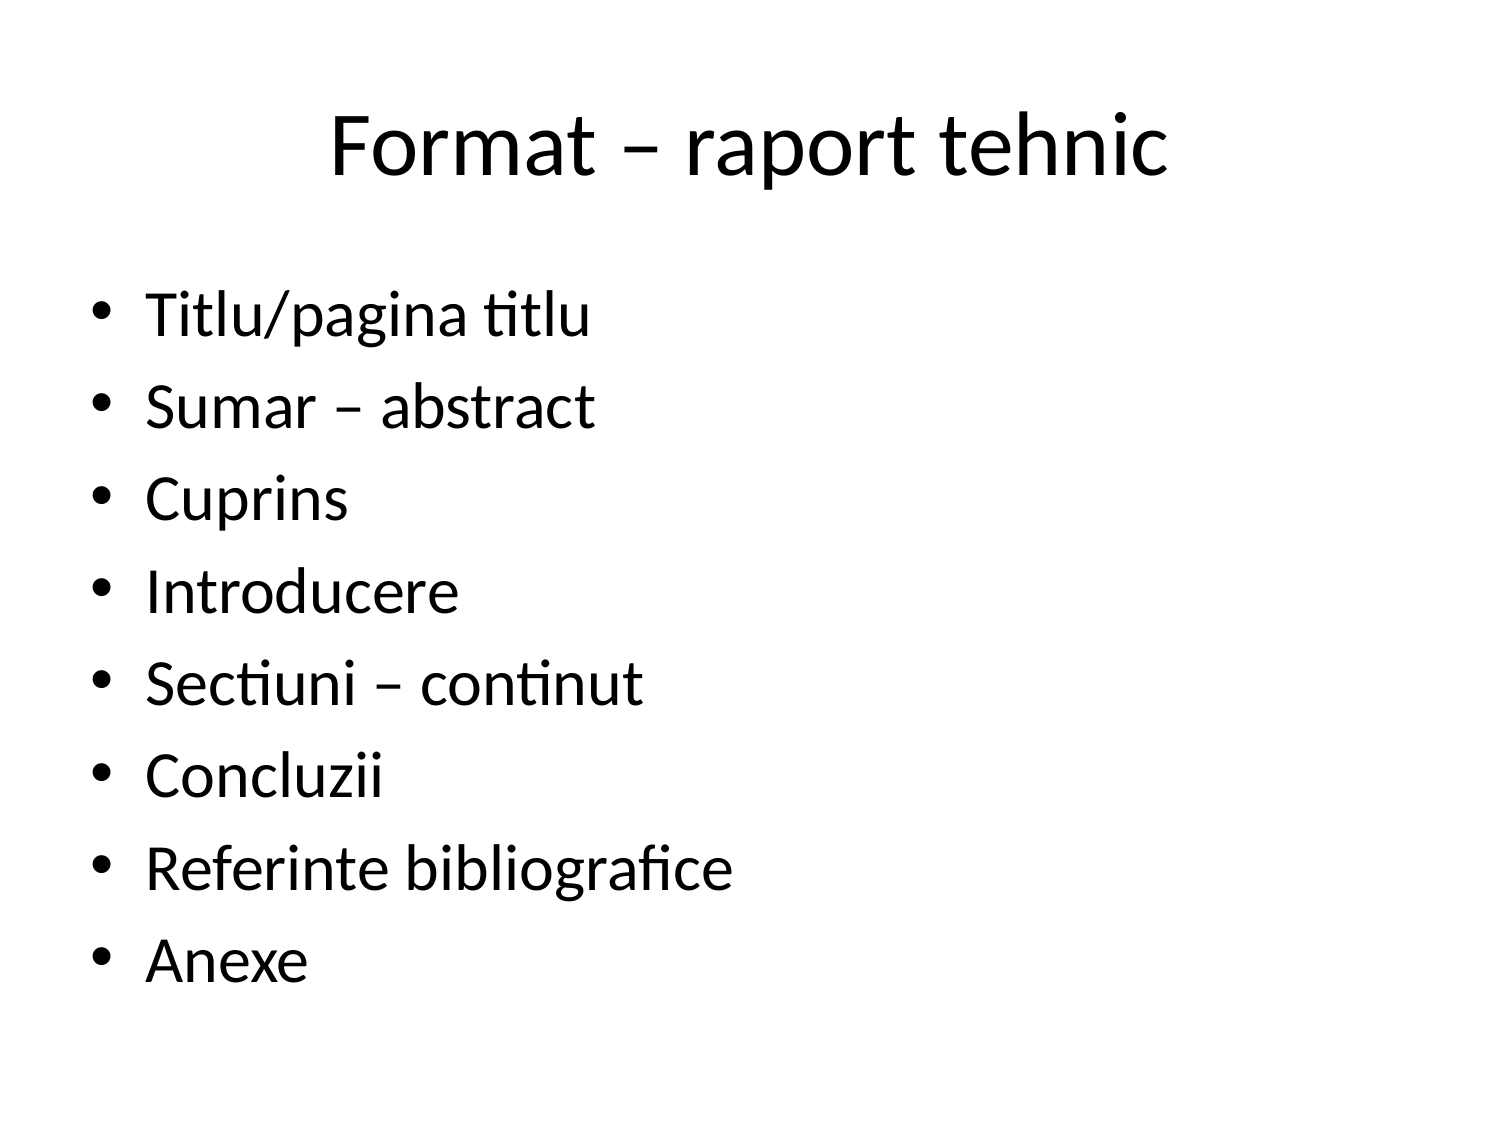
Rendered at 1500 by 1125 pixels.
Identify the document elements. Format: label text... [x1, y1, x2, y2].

title Format – raport tehnic [75, 45, 1425, 233]
list Titlu/pagina titlu Sumar – abstract Cuprins Introducere Sectiuni – continut Concluzii Referinte bibliografice Anexe [75, 262, 1425, 1005]
